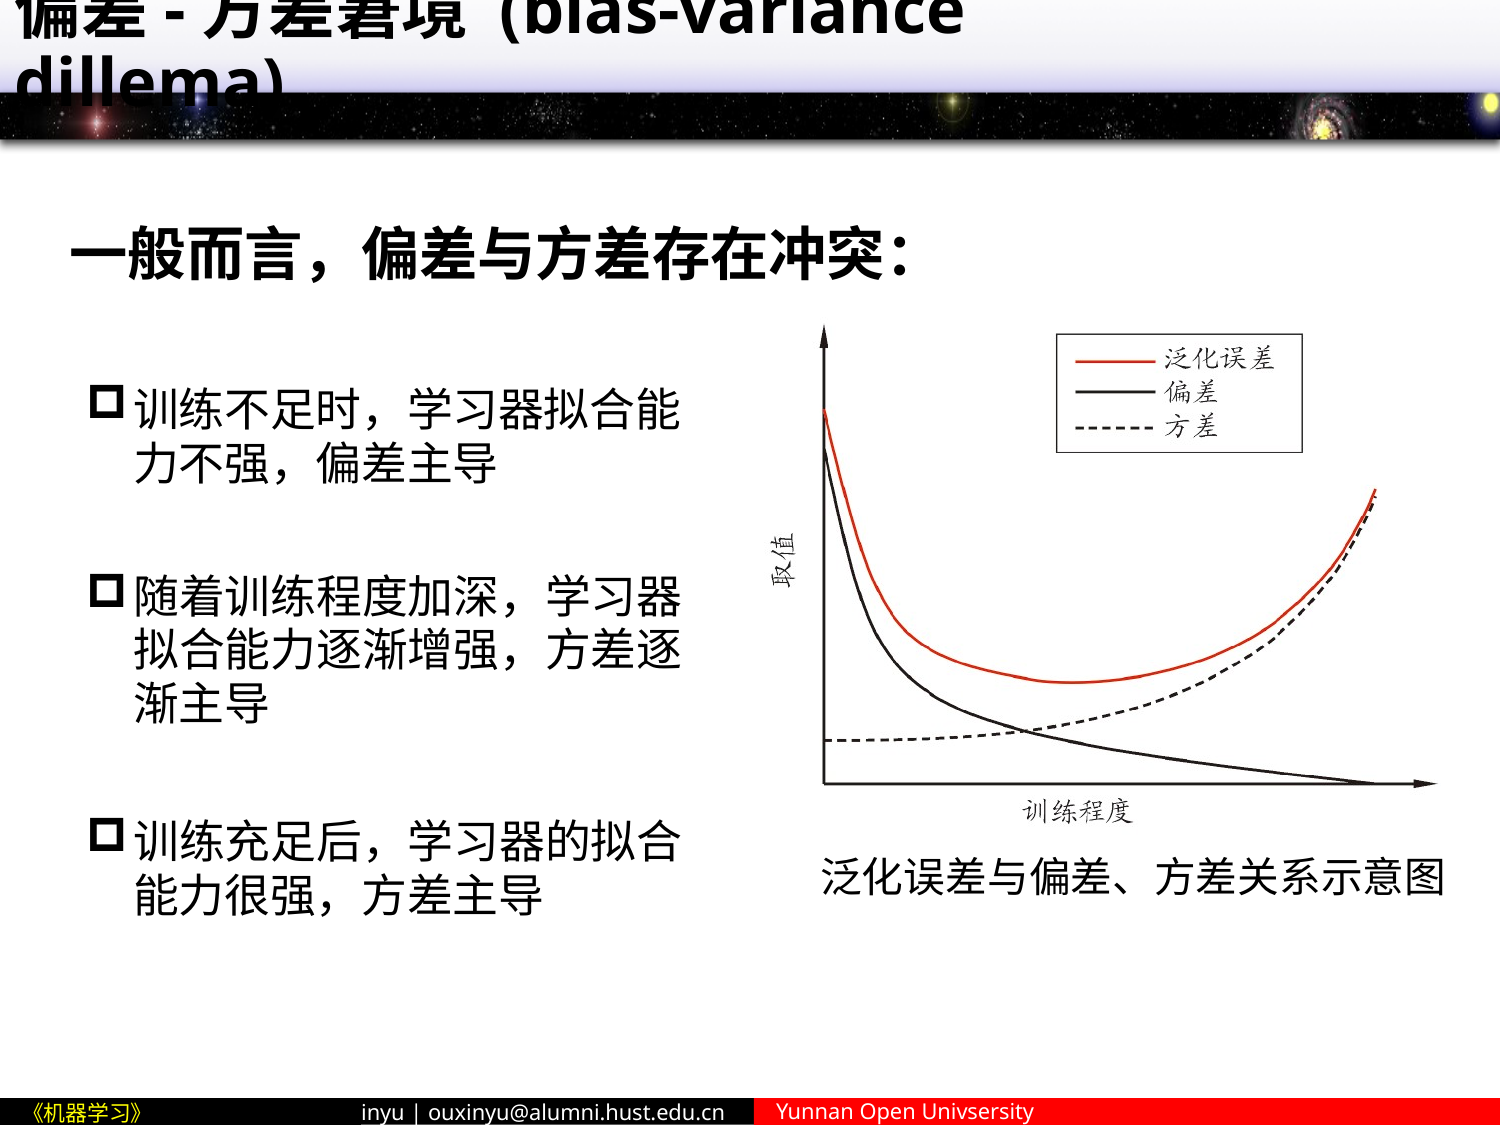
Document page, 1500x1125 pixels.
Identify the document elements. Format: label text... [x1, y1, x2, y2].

text_box 泛化误差与偏差、方差关系示意图 [805, 838, 1464, 945]
text_box [756, 309, 1450, 838]
text_box 训练不足时，学习器拟合能 力不强，偏差主导 随着训练程度加深，学习器 拟合能力逐渐增强，方差逐 渐主导 训练充足后，学习器的拟合 能力很强，方差主导 [49, 378, 879, 922]
text_box 一般而言，偏差与方差存在冲突： [55, 209, 959, 295]
title 偏差-方差窘境 (bias-variance dillema) [0, 3, 1240, 94]
picture [0, 0, 1500, 1098]
